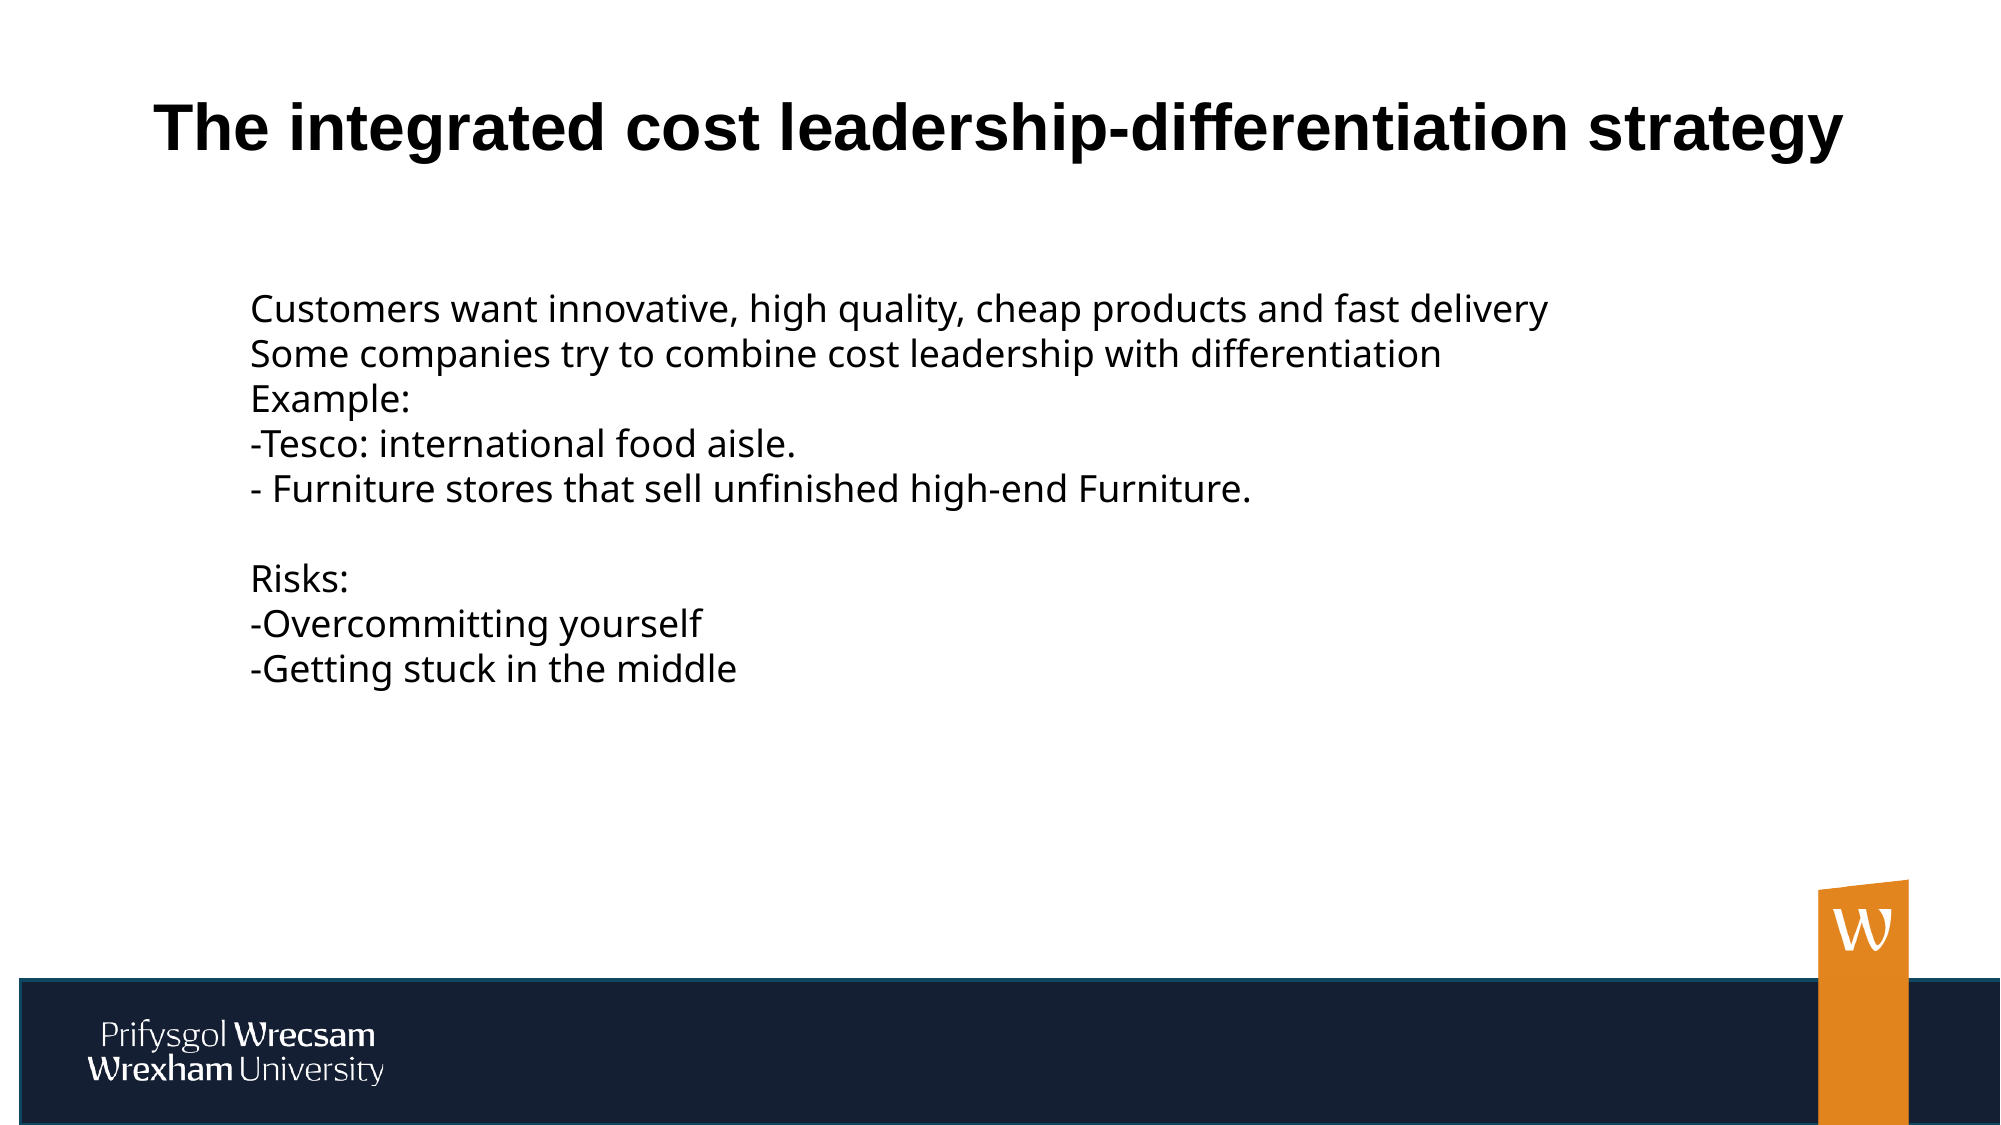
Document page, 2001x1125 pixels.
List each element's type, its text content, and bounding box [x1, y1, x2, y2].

title The integrated cost leadership-differentiation strategy [137, 59, 1863, 278]
picture [1817, 879, 1909, 1125]
picture [87, 1019, 384, 1086]
text_box [1909, 978, 2000, 1125]
text_box [19, 978, 1817, 1125]
text_box Customers want innovative, high quality, cheap products and fast delivery Some companies try to combine cost leadership with differentiation Example: -Tesco: international food aisle. - Furniture stores that sell unfinished high-end Furniture. Risks: -Overcommitting yourself -Getting stuck in the middle [235, 277, 1635, 697]
